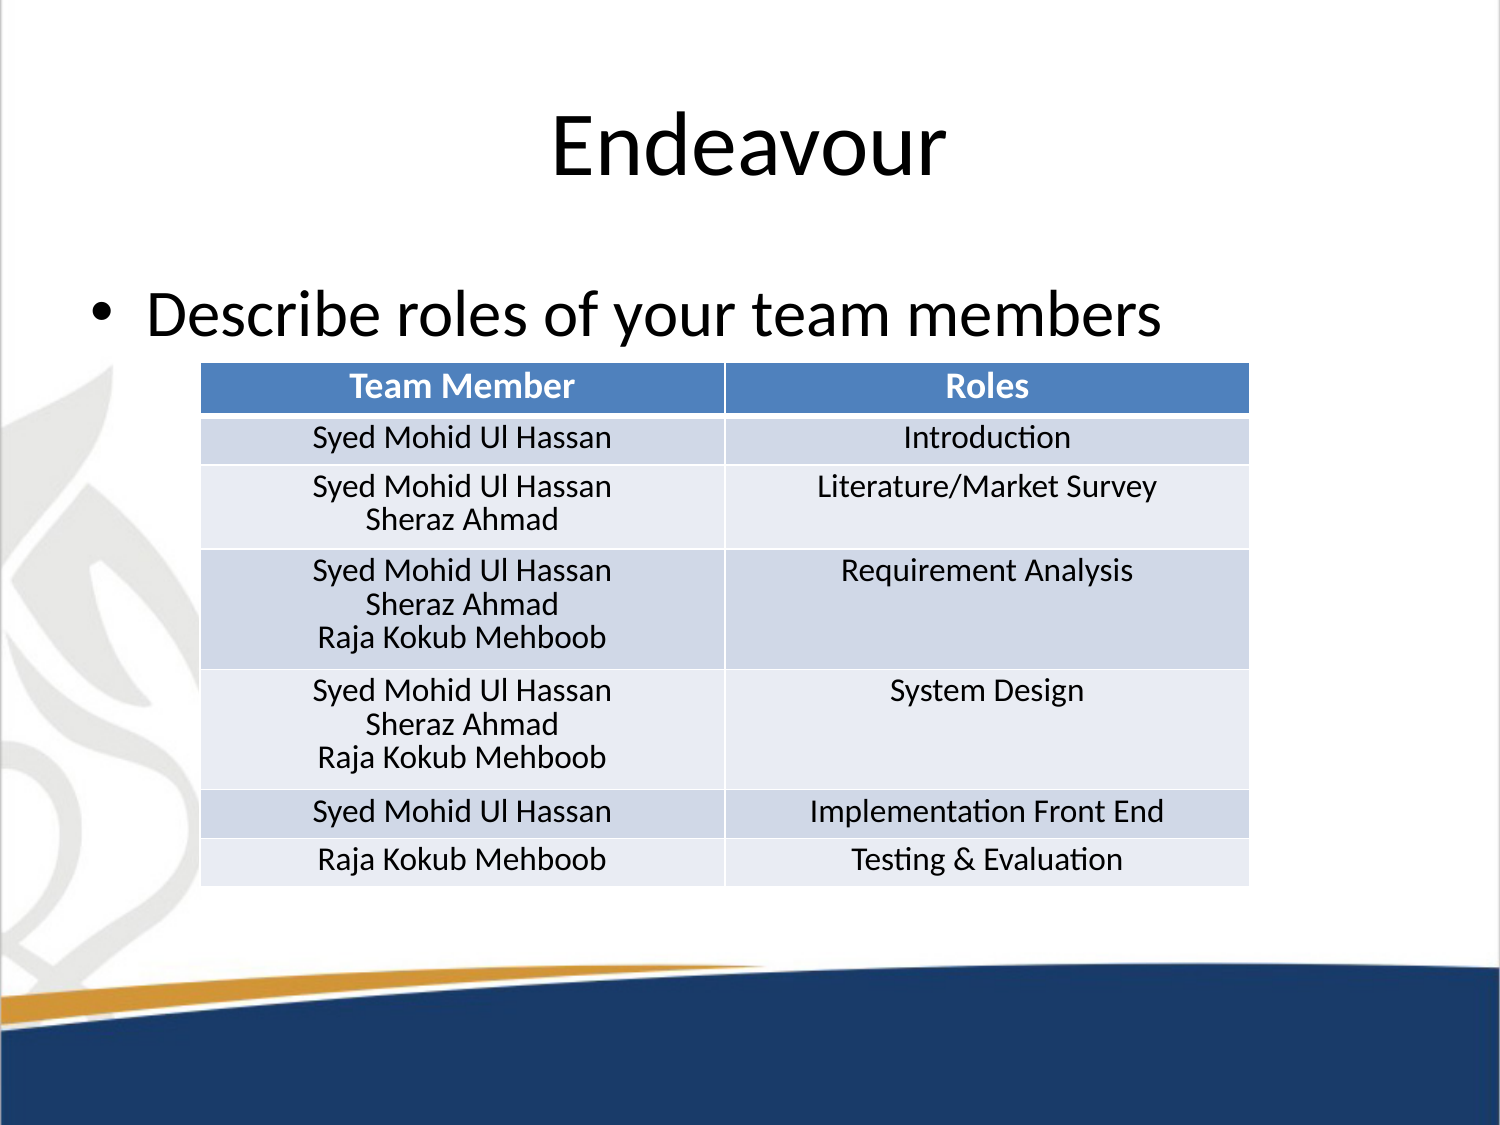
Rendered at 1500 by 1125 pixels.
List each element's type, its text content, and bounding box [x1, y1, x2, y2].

table_cell Syed Mohid Ul Hassan Sheraz Ahmad Raja Kokub Mehboob [201, 670, 724, 789]
title Endeavour [75, 45, 1425, 233]
table_cell Syed Mohid Ul Hassan Sheraz Ahmad Raja Kokub Mehboob [201, 550, 724, 669]
table_cell Implementation Front End [726, 790, 1249, 838]
picture [0, 0, 1500, 1125]
table_cell Syed Mohid Ul Hassan Sheraz Ahmad [201, 466, 724, 548]
table_cell Syed Mohid Ul Hassan [201, 790, 724, 838]
table_cell Syed Mohid Ul Hassan [201, 419, 724, 464]
table_cell Raja Kokub Mehboob [201, 839, 724, 886]
table_cell Introduction [726, 419, 1249, 464]
table_cell System Design [726, 670, 1249, 789]
text_box [74, 362, 1425, 913]
table_header Roles [726, 363, 1249, 413]
table_cell Requirement Analysis [726, 550, 1249, 669]
table_header Team Member [201, 363, 724, 413]
table_cell Literature/Market Survey [726, 466, 1249, 548]
list Describe roles of your team members [75, 262, 1425, 362]
table_cell Testing & Evaluation [726, 839, 1249, 886]
